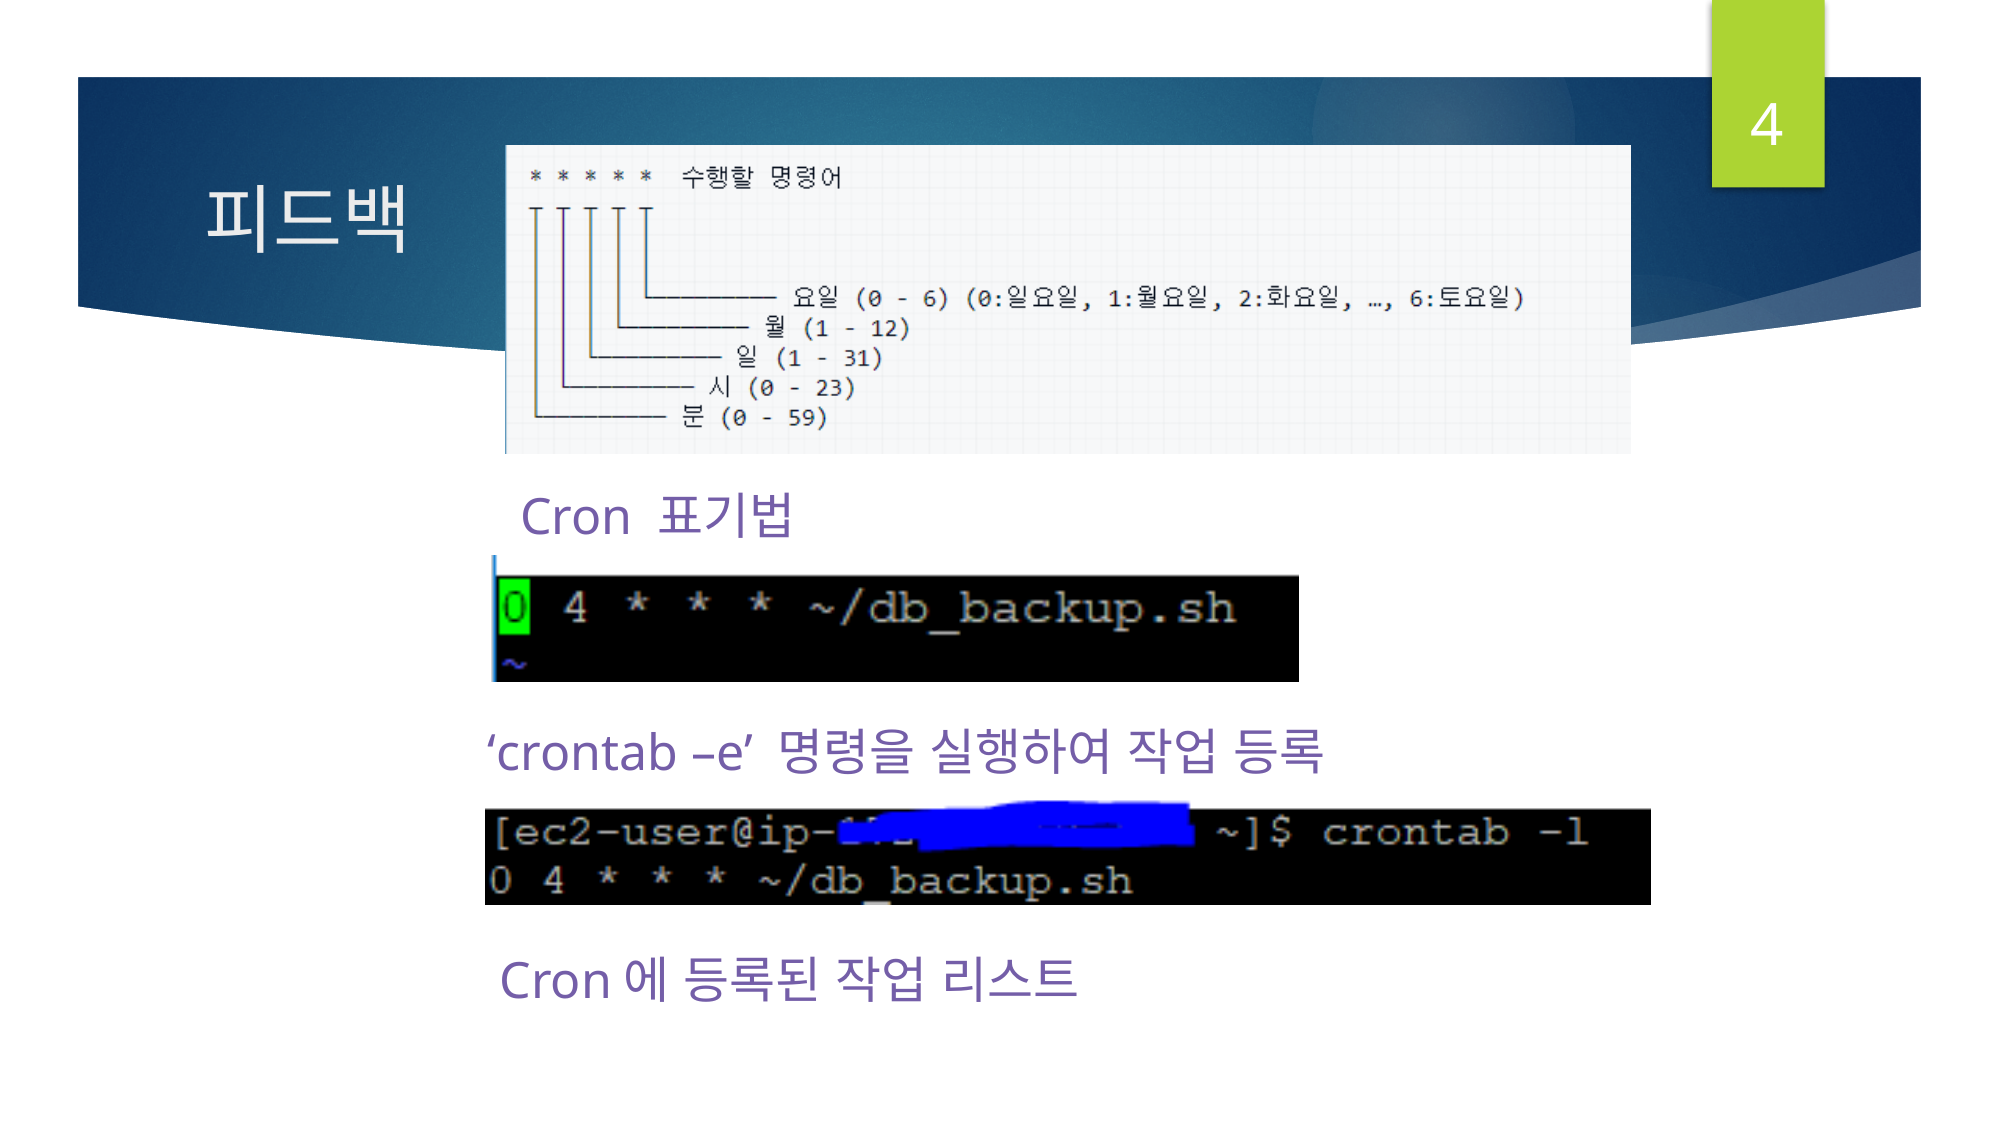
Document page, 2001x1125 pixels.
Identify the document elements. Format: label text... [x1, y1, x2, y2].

title 피드백 [189, 159, 479, 276]
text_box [485, 145, 1651, 1013]
slide_number 4 [1698, 48, 1836, 175]
